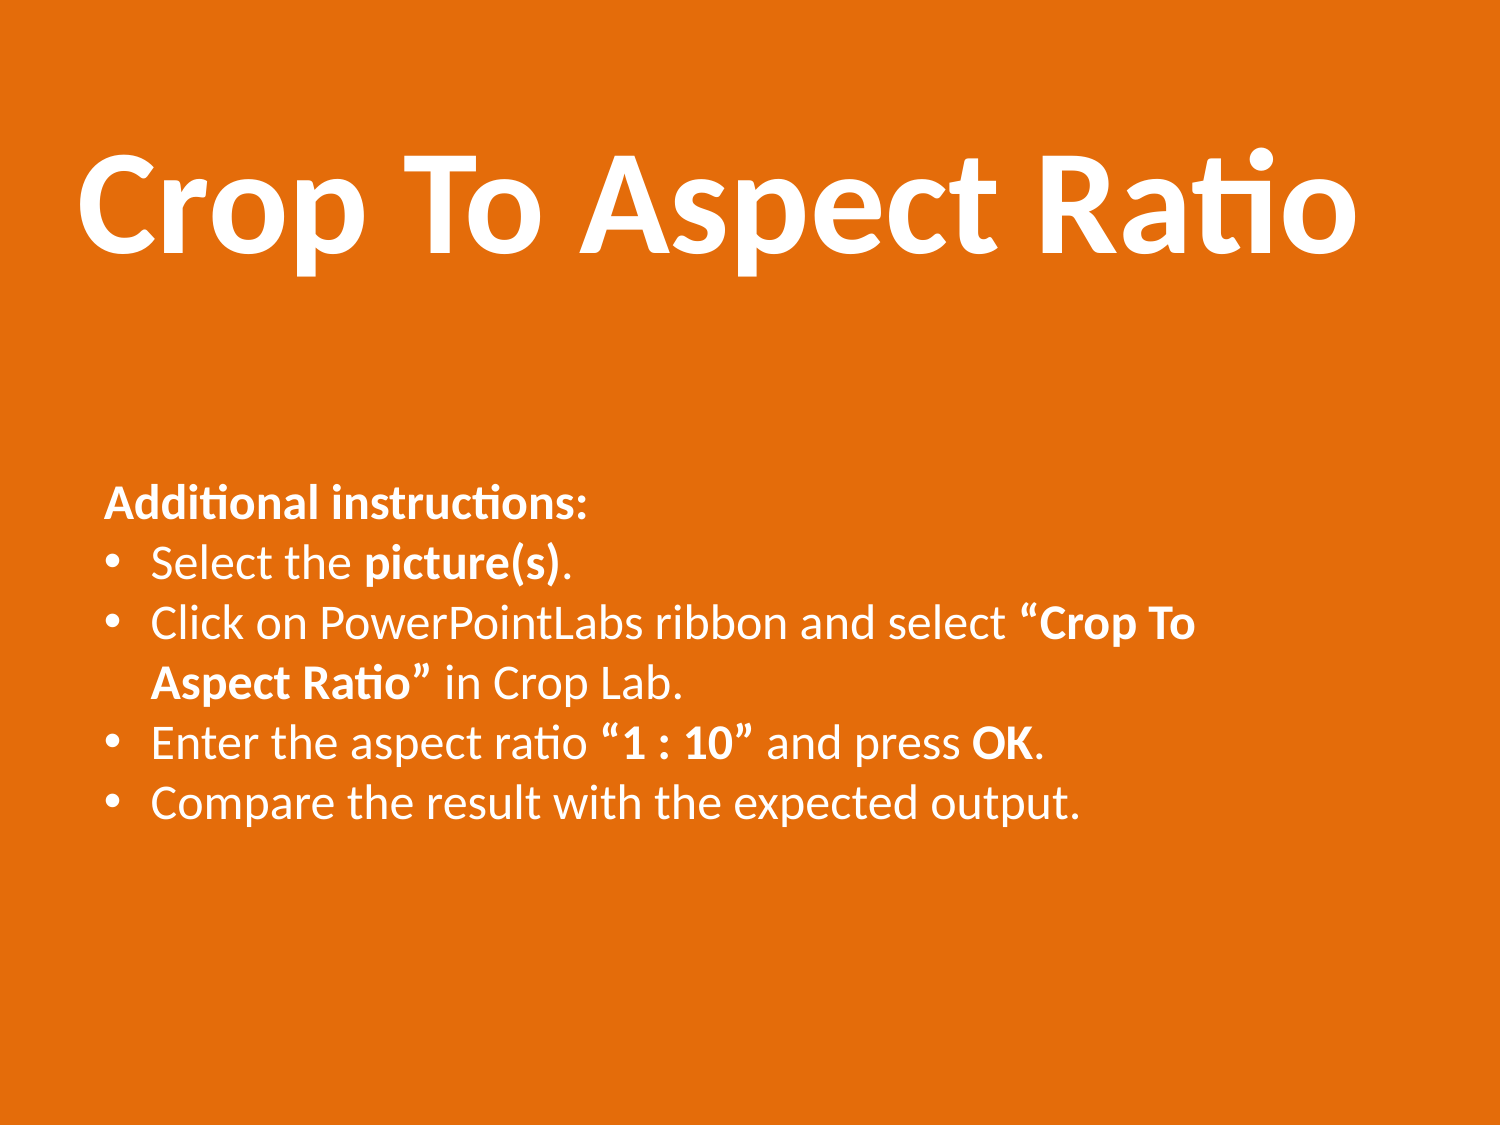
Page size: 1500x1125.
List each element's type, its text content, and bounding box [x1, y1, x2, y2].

text_box Additional instructions: Select the picture(s). Click on PowerPointLabs ribbon and select “Crop To Aspect Ratio” in Crop Lab. Enter the aspect ratio “1 : 10” and press OK. Compare the result with the expected output. [88, 462, 1339, 838]
title Crop To Aspect Ratio [62, 99, 1413, 288]
